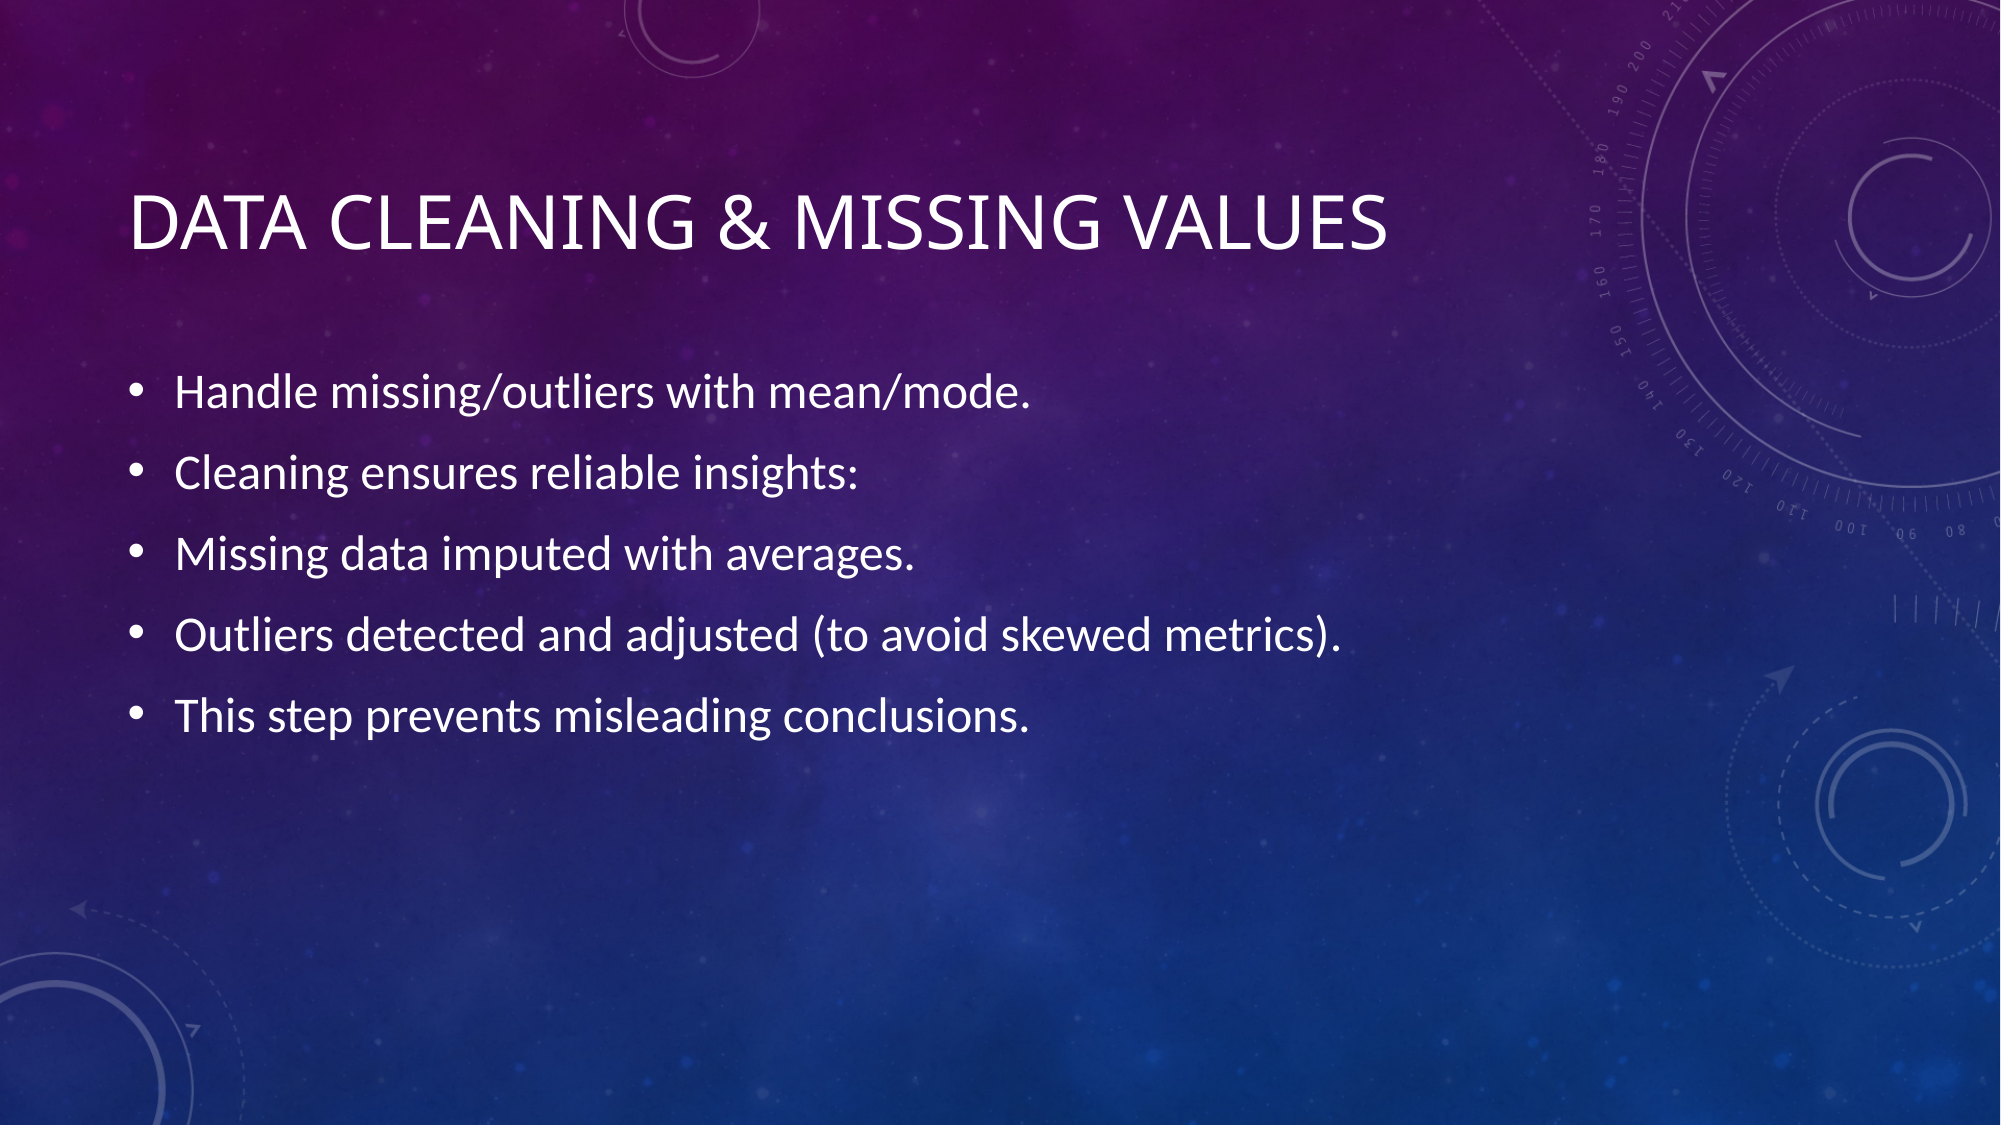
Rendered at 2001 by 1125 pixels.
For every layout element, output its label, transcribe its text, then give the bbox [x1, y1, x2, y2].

picture [0, 0, 2001, 1125]
list Handle missing/outliers with mean/mode. Cleaning ensures reliable insights: Missing data imputed with averages. Outliers detected and adjusted (to avoid skewed metrics). This step prevents misleading conclusions. [112, 351, 1775, 950]
title Data Cleaning & Missing Values [112, 99, 1775, 339]
